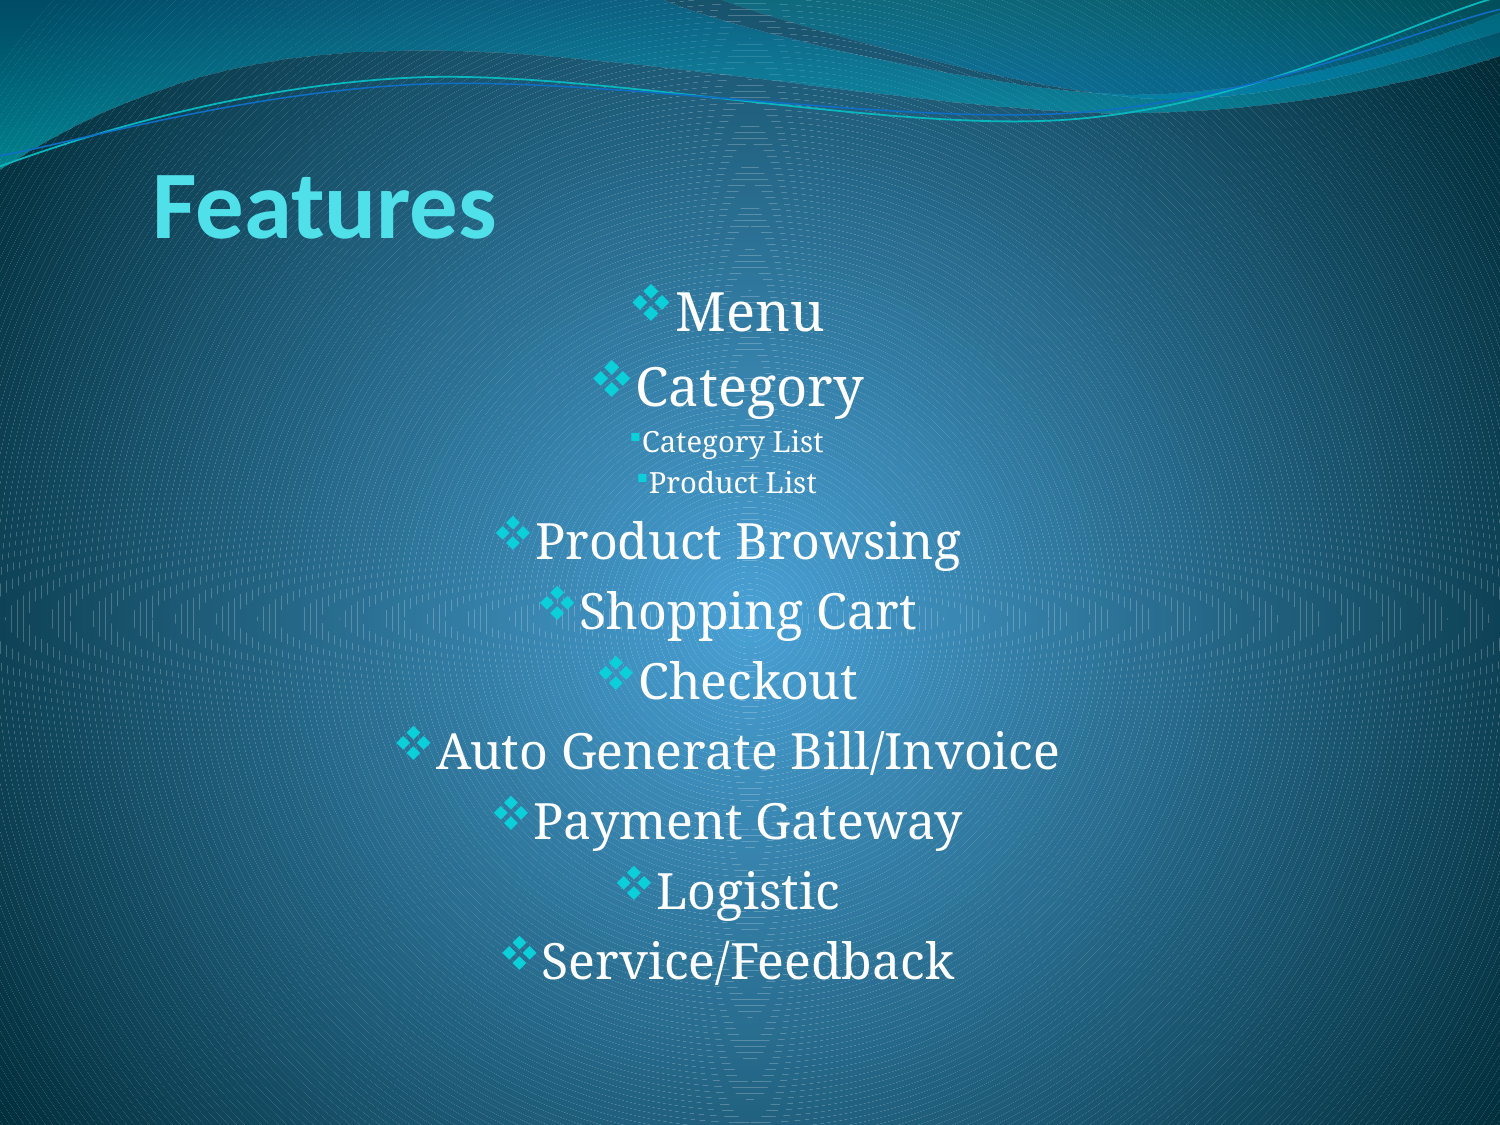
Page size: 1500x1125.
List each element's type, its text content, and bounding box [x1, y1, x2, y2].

subtitle Menu Category Category List Product List Product Browsing Shopping Cart Checkout Auto Generate Bill/Invoice Payment Gateway Logistic Service/Feedback [87, 269, 1376, 1032]
title Features [87, 140, 1376, 258]
